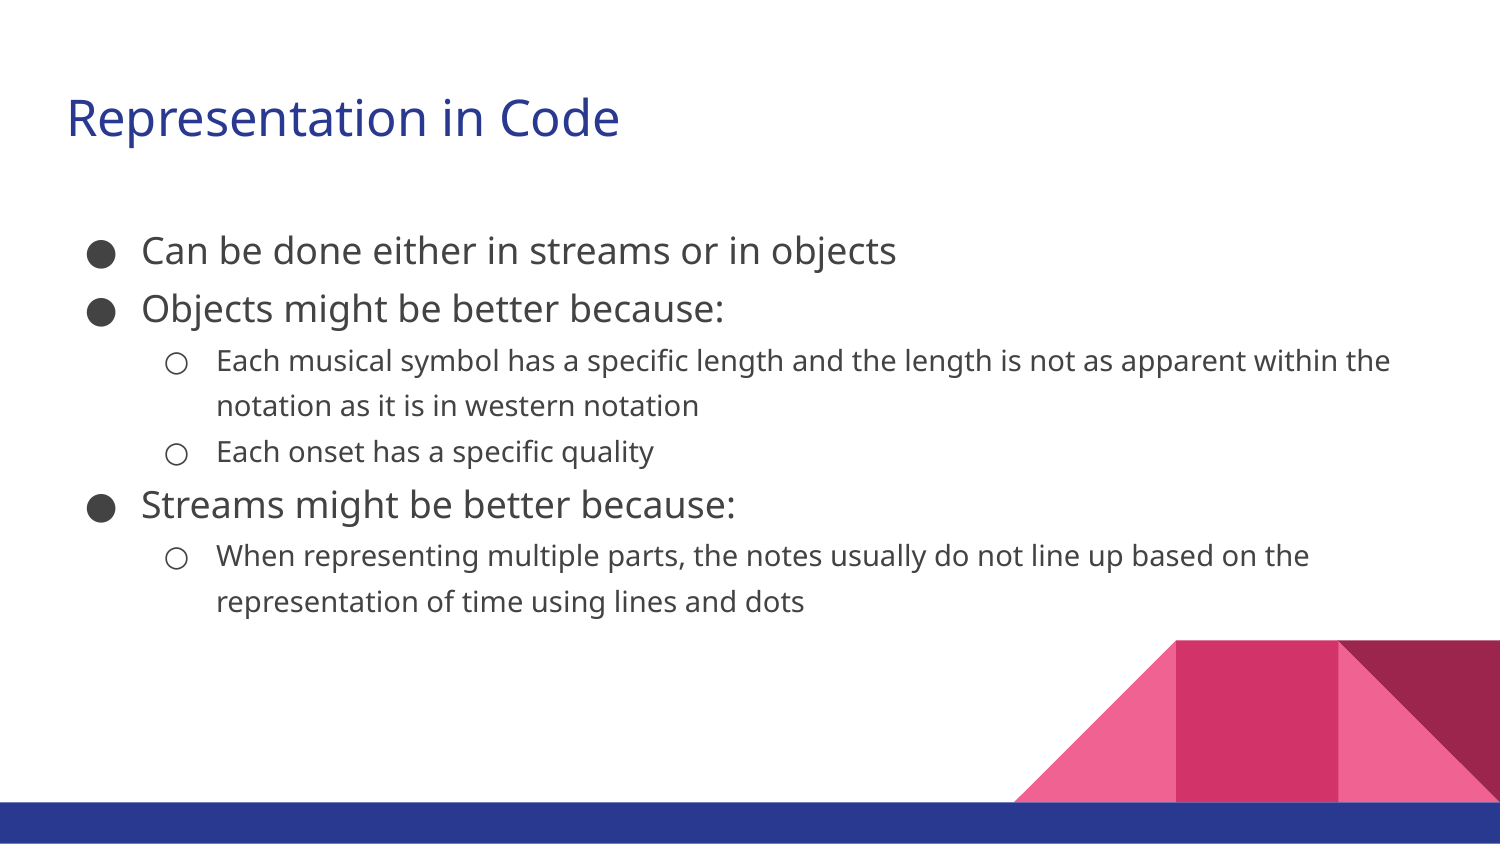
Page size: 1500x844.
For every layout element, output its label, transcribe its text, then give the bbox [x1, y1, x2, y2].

title Representation in Code [51, 67, 1449, 167]
list Can be done either in streams or in objects Objects might be better because: Each musical symbol has a specific length and the length is not as apparent within the notation as it is in western notation Each onset has a specific quality Streams might be better because: When representing multiple parts, the notes usually do not line up based on the representation of time using lines and dots [51, 201, 1449, 750]
